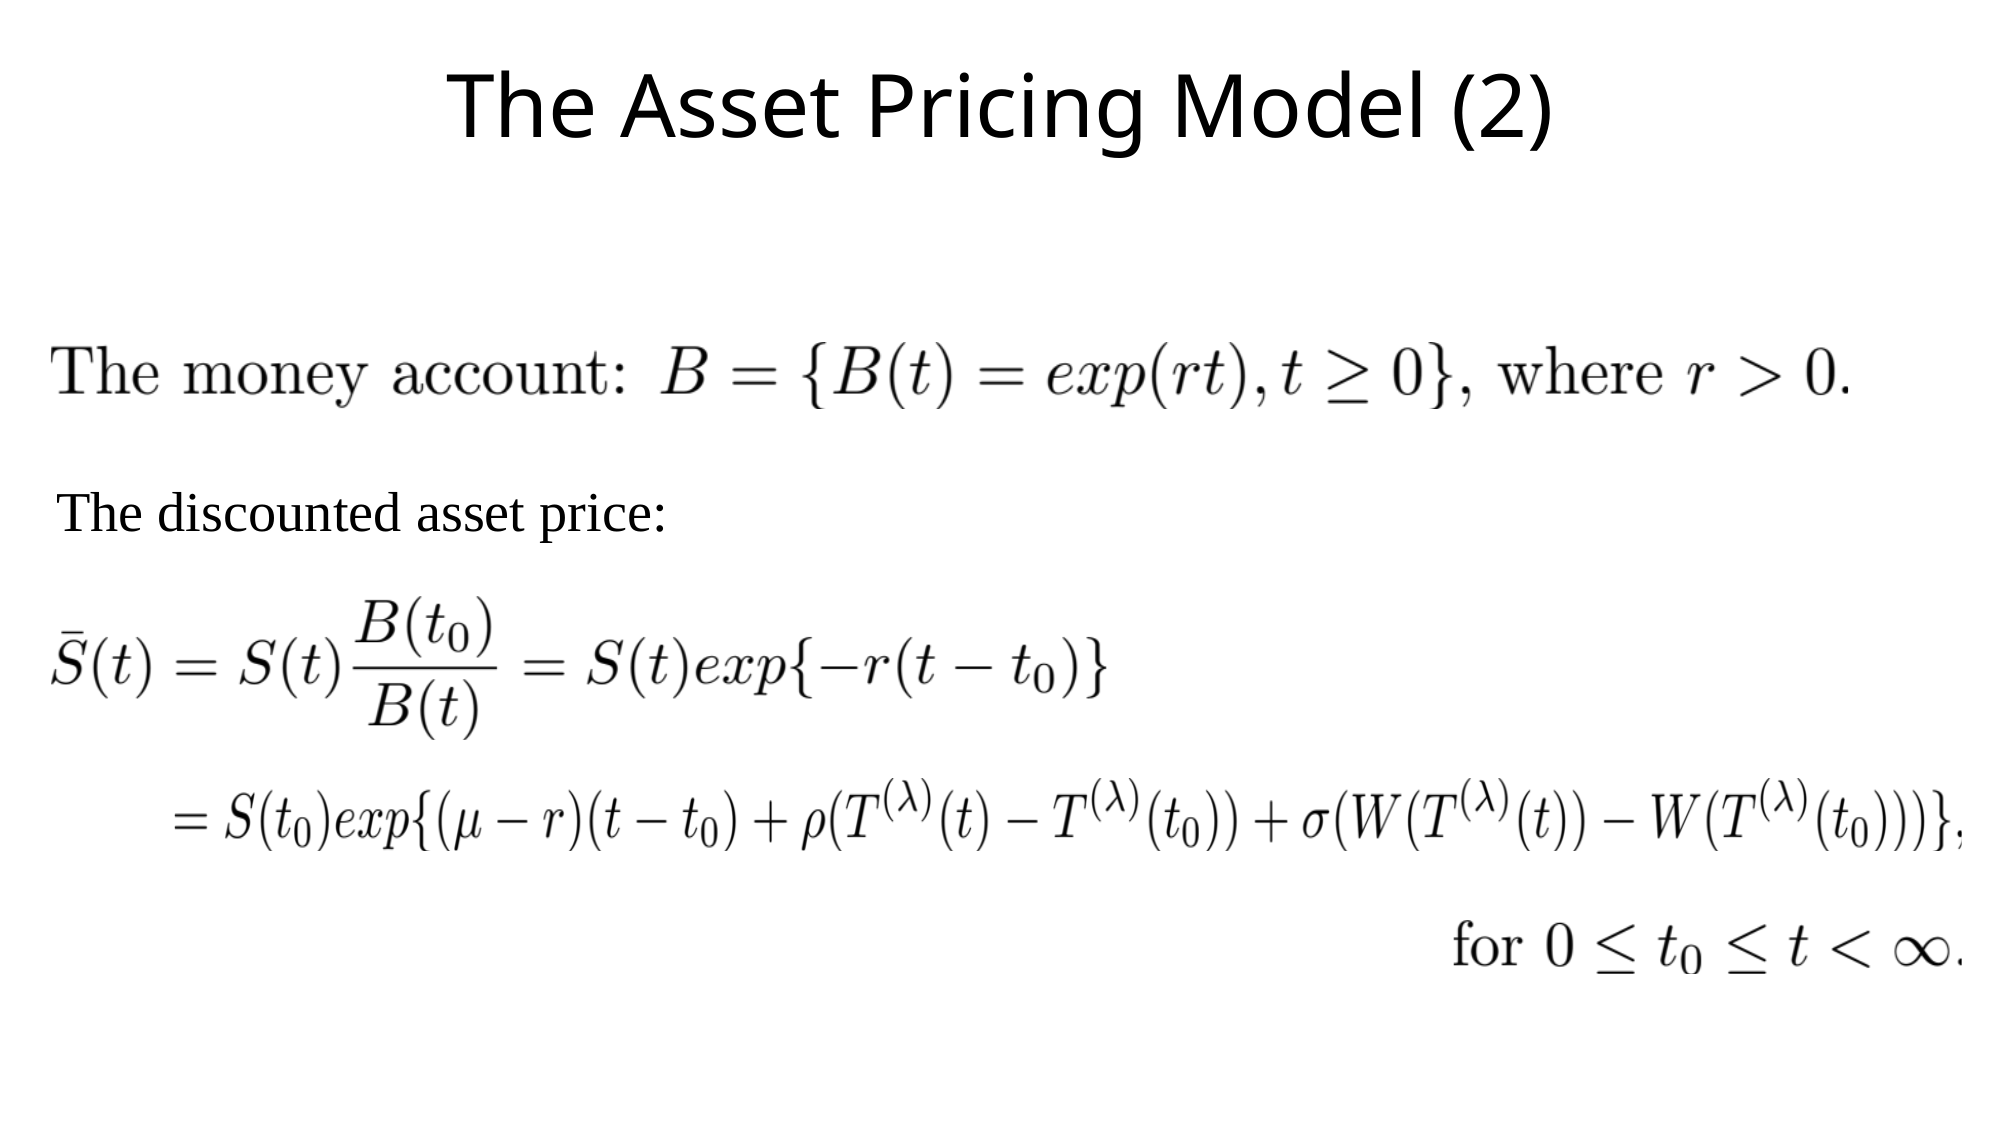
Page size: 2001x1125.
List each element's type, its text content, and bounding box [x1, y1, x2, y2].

picture [1453, 919, 1962, 974]
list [50, 595, 1107, 740]
picture [174, 778, 1962, 851]
title The Asset Pricing Model (2) [137, 0, 1863, 218]
picture [50, 342, 1849, 409]
text_box The discounted asset price: [41, 468, 684, 551]
